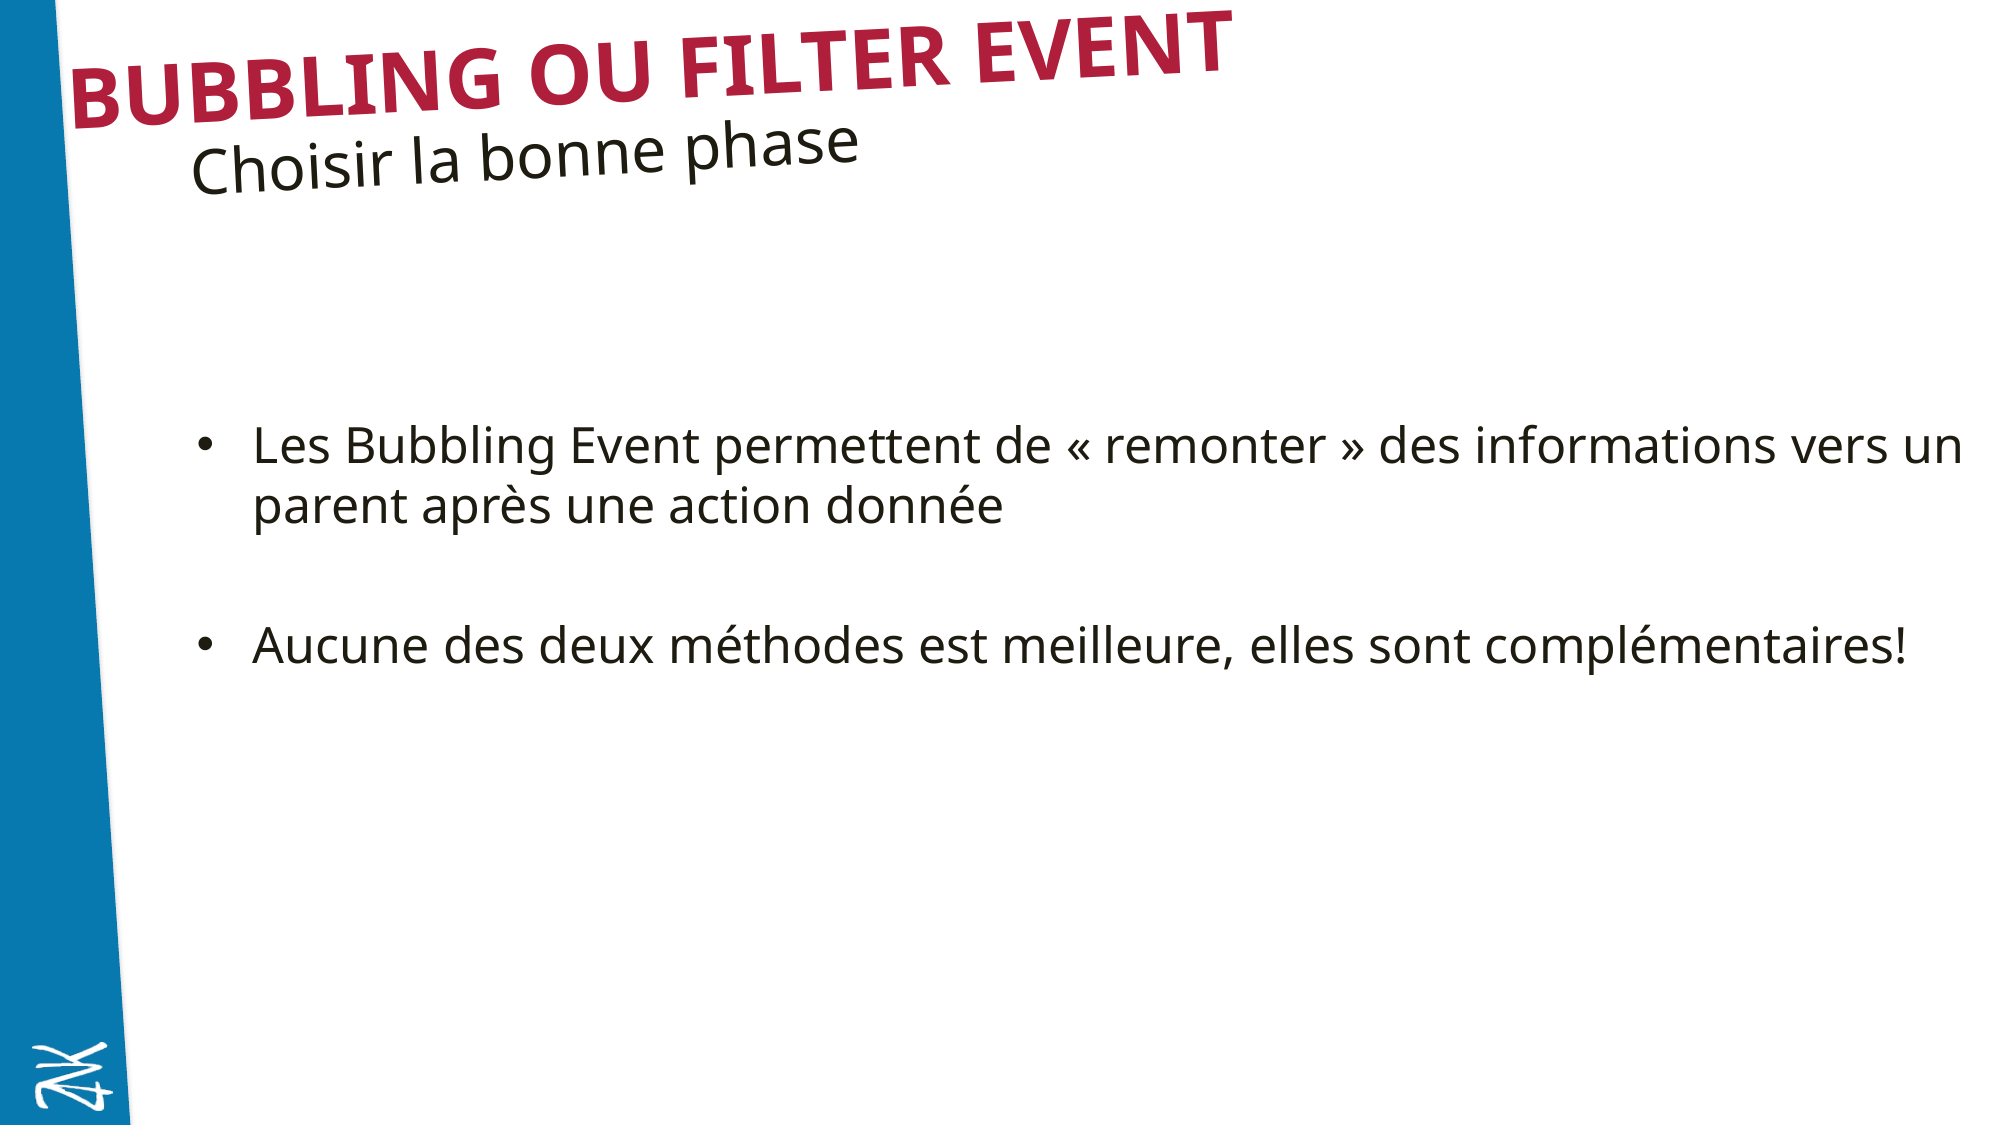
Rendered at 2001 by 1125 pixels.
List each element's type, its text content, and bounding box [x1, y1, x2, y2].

picture [33, 1043, 112, 1110]
list Les Bubbling Event permettent de « remonter » des informations vers un parent après une action donnée Aucune des deux méthodes est meilleure, elles sont complémentaires! [181, 405, 2000, 1125]
title Bubbling ou Filter Event [50, 0, 1369, 160]
list Choisir la bonne phase [173, 69, 1272, 237]
